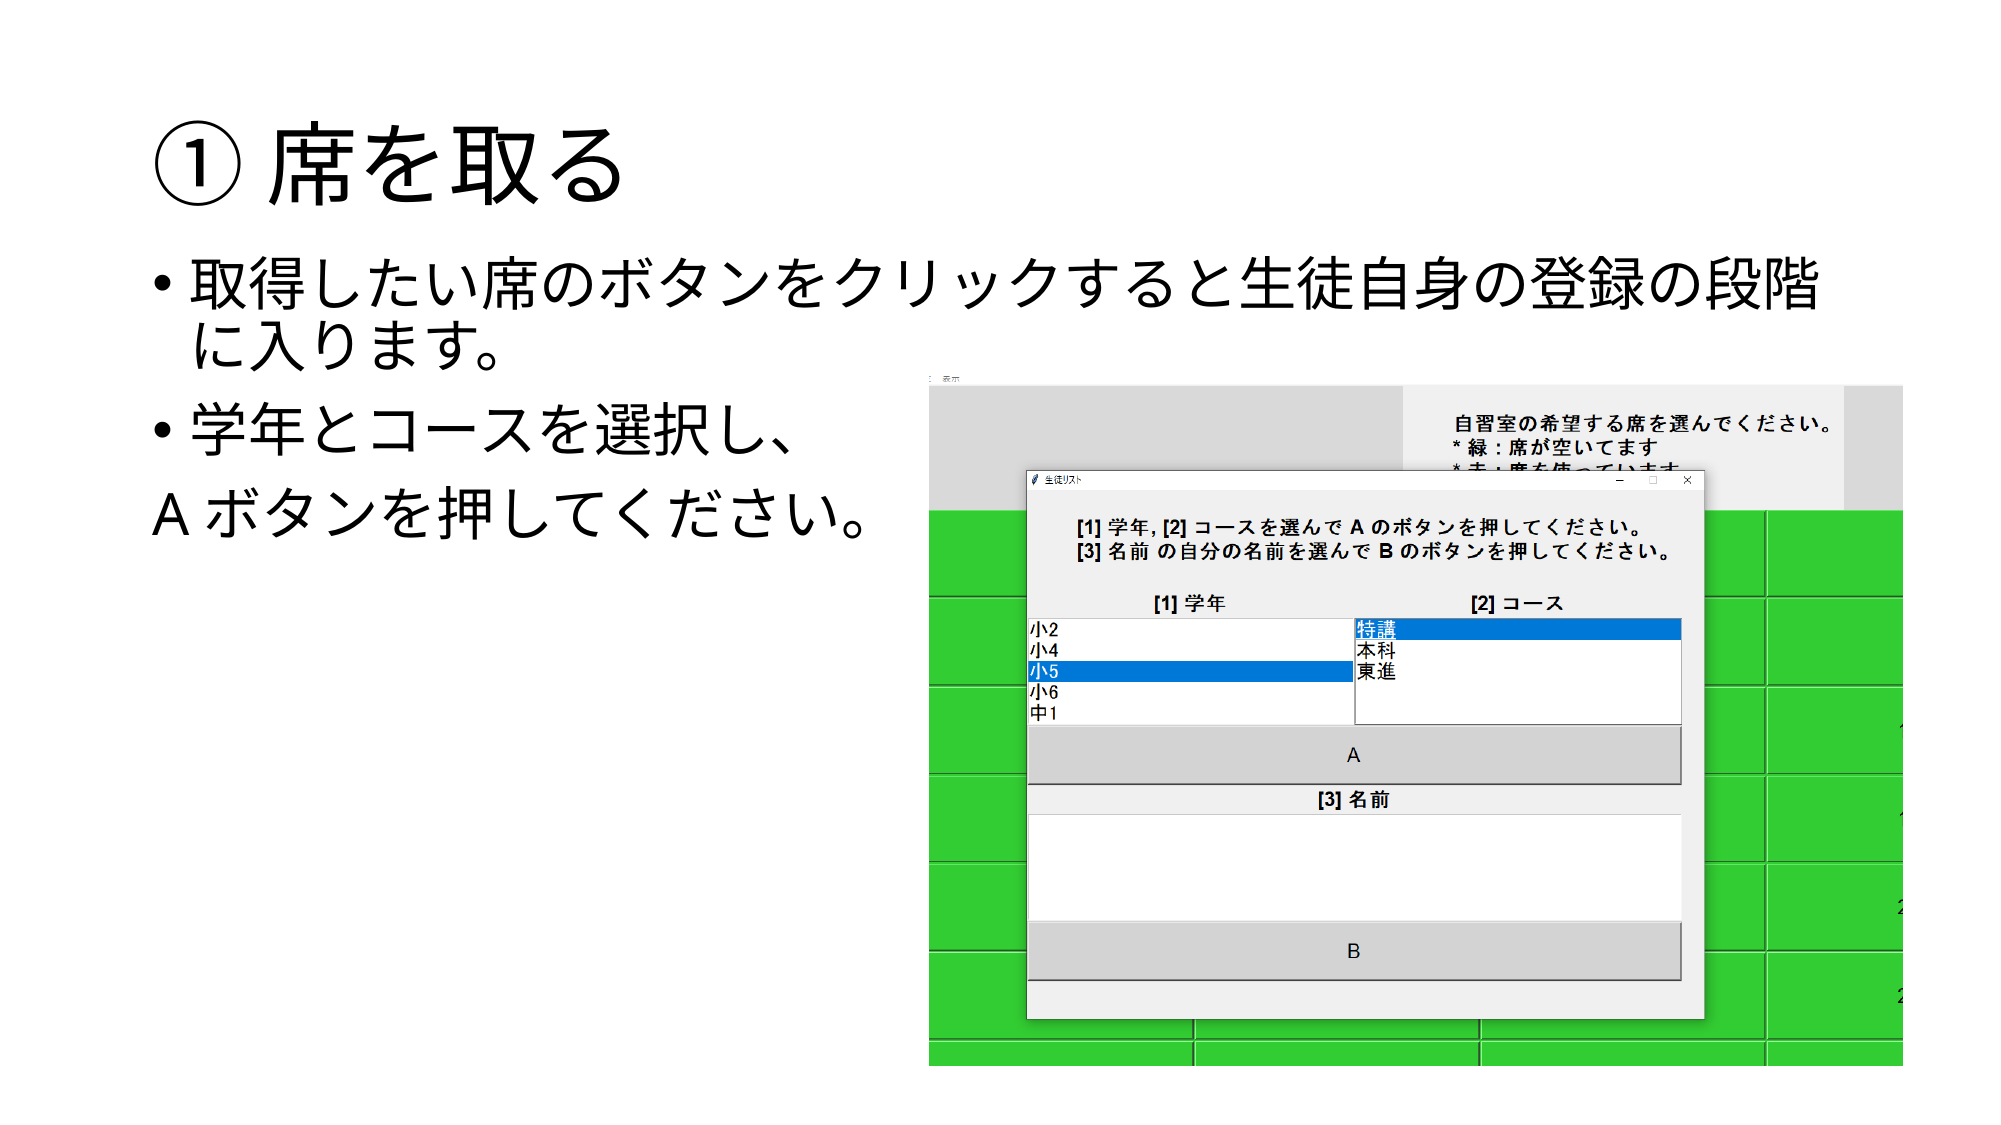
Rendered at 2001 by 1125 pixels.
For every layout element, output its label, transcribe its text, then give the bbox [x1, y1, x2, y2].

list 取得したい席のボタンをクリックすると生徒自身の登録の段階に入ります。 学年とコースを選択し、 Aボタンを押してください。 [137, 247, 1863, 961]
picture [929, 376, 1903, 1066]
title ①席を取る [137, 59, 1863, 247]
